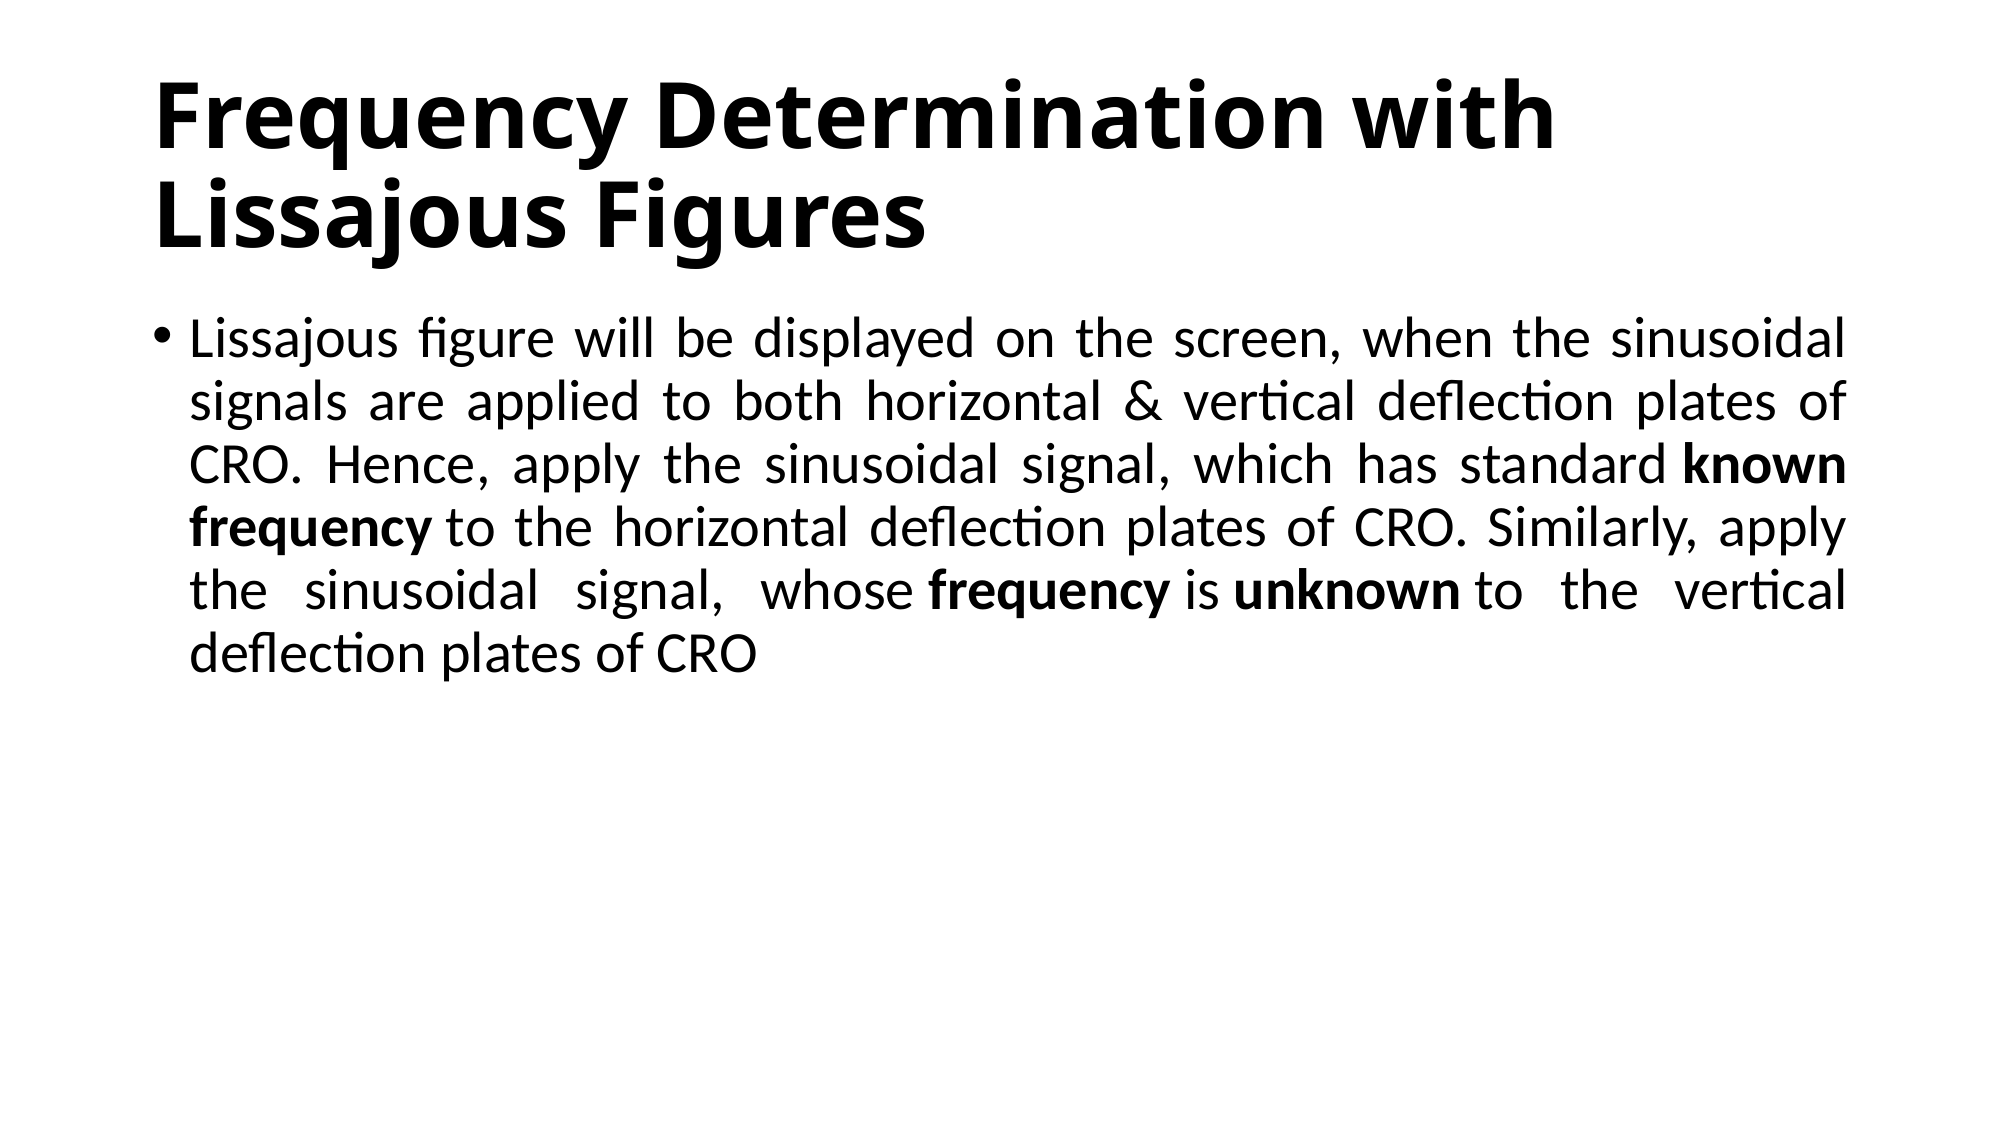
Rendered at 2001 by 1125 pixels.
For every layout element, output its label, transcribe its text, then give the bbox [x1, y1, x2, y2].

list Lissajous figure will be displayed on the screen, when the sinusoidal signals are applied to both horizontal & vertical deflection plates of CRO. Hence, apply the sinusoidal signal, which has standard known frequency to the horizontal deflection plates of CRO. Similarly, apply the sinusoidal signal, whose frequency is unknown to the vertical deflection plates of CRO [137, 299, 1863, 1014]
title Frequency Determination with Lissajous Figures [137, 59, 1863, 278]
